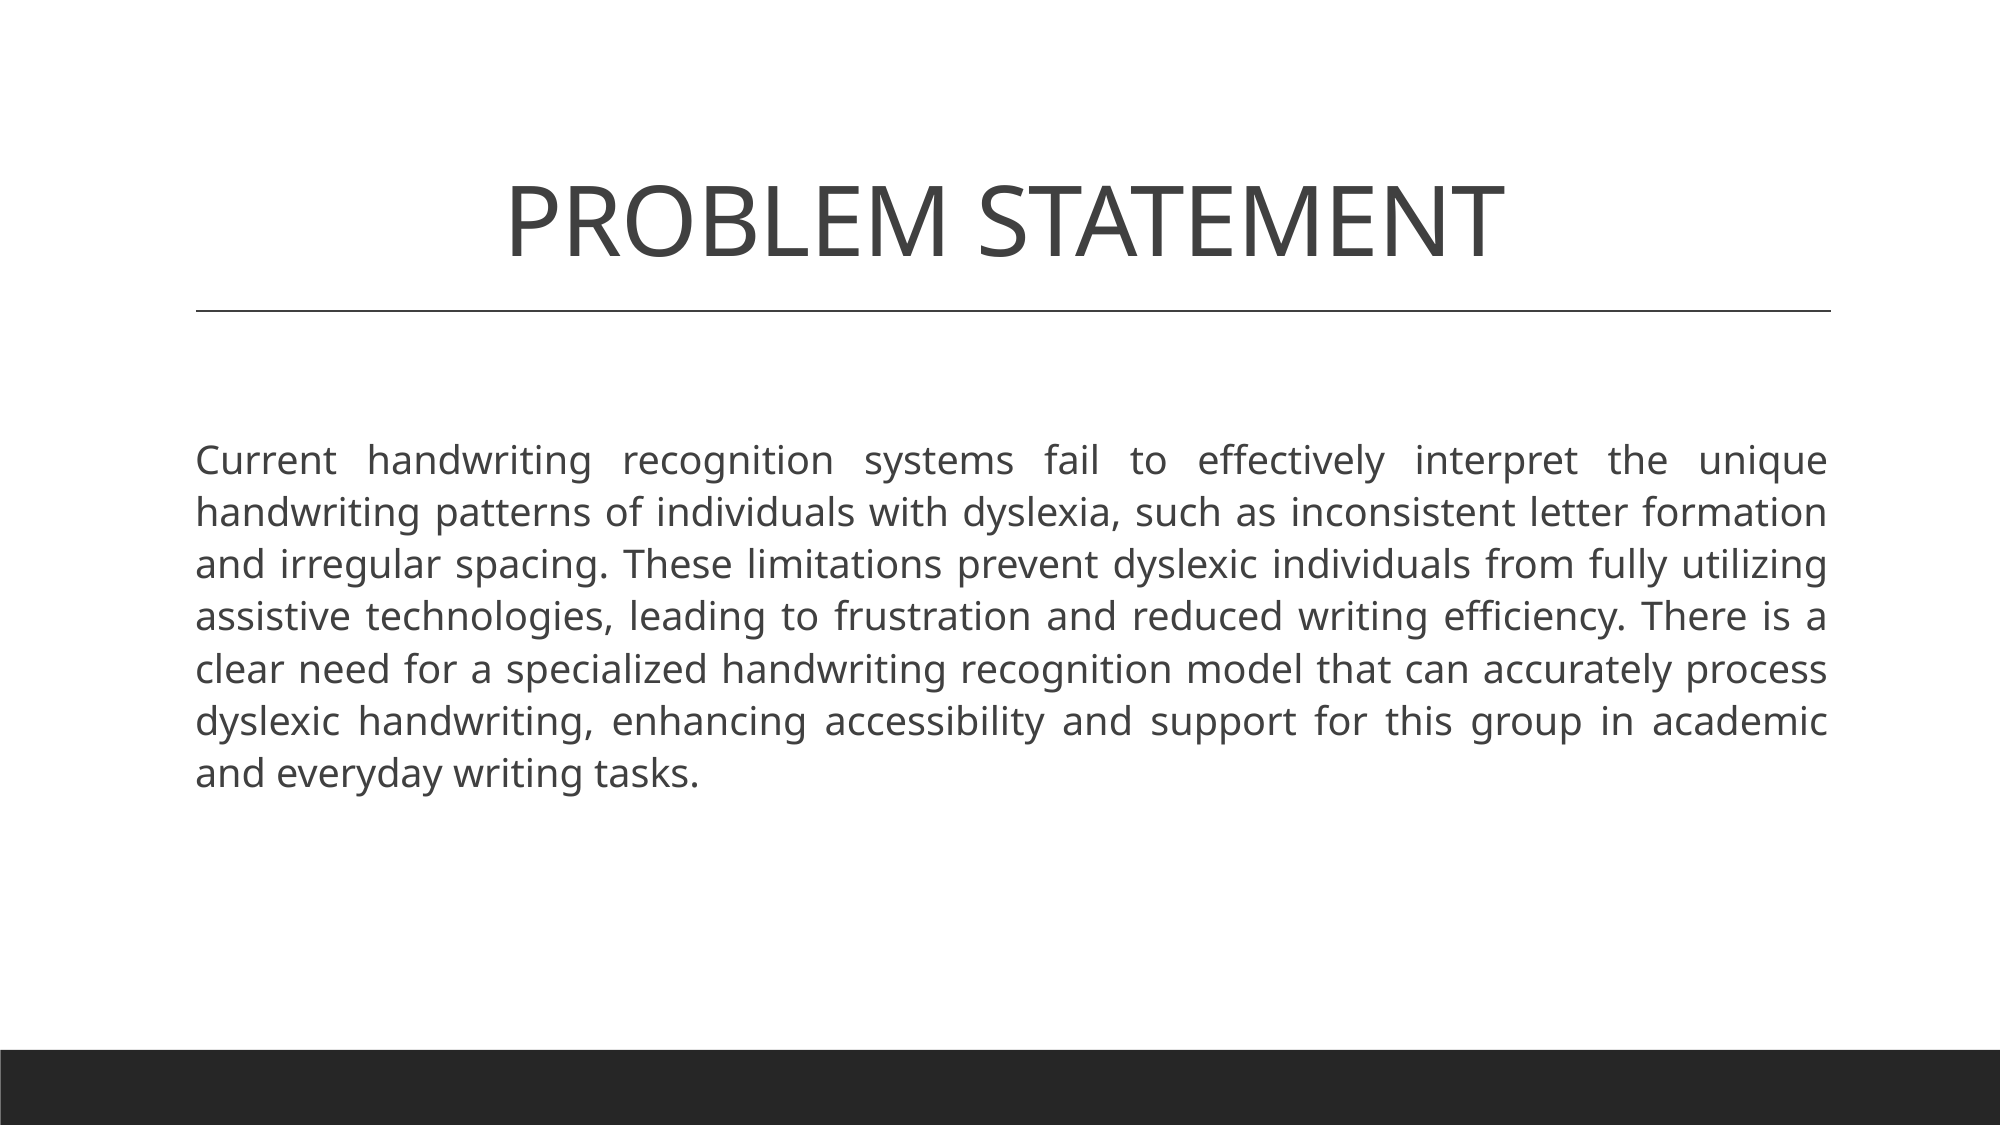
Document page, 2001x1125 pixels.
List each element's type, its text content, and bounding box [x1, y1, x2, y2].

list Current handwriting recognition systems fail to effectively interpret the unique handwriting patterns of individuals with dyslexia, such as inconsistent letter formation and irregular spacing. These limitations prevent dyslexic individuals from fully utilizing assistive technologies, leading to frustration and reduced writing efficiency. There is a clear need for a specialized handwriting recognition model that can accurately process dyslexic handwriting, enhancing accessibility and support for this group in academic and everyday writing tasks. [180, 345, 1830, 963]
title PROBLEM STATEMENT [180, 47, 1830, 285]
